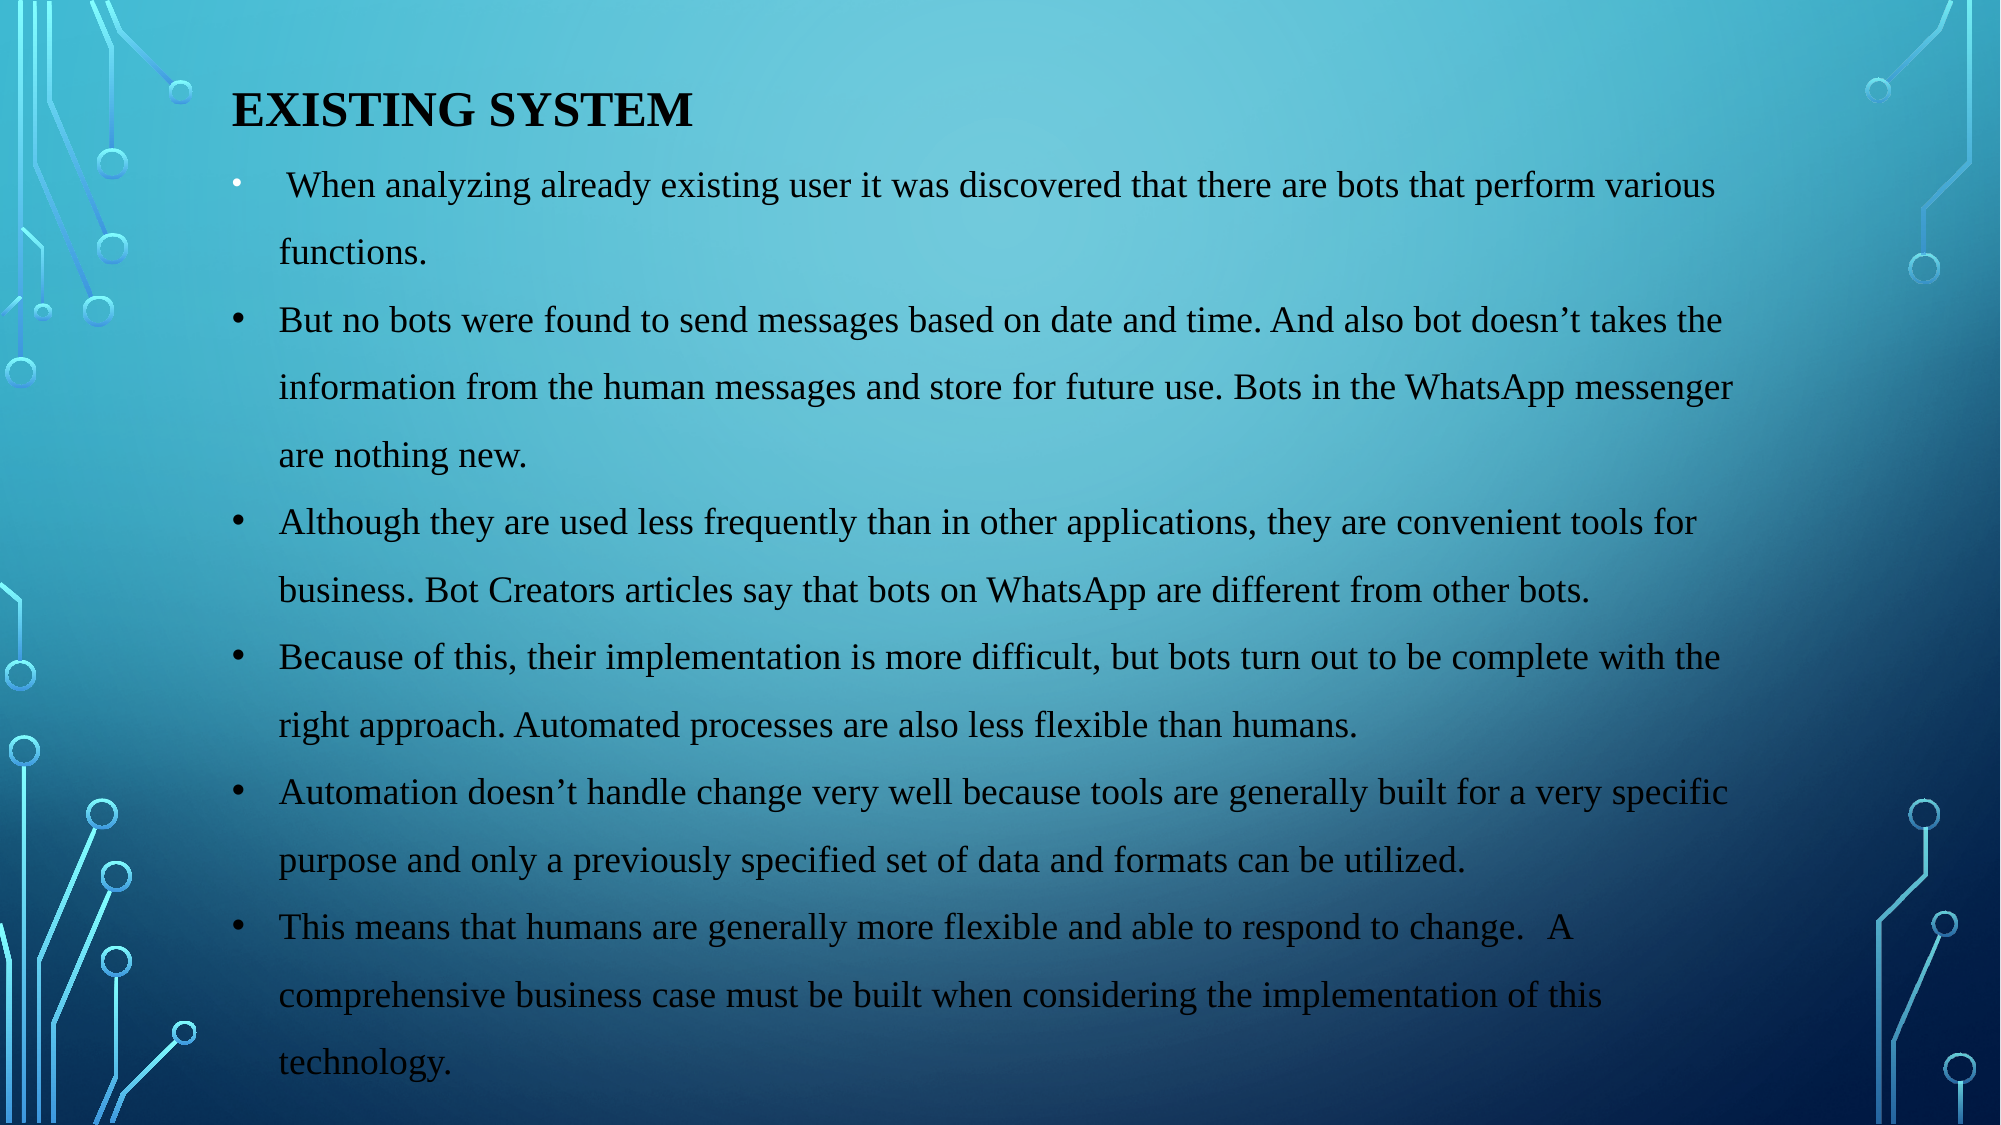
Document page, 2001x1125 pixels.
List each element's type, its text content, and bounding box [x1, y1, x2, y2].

text_box EXISTING SYSTEM When analyzing already existing user it was discovered that there are bots that perform various functions. But no bots were found to send messages based on date and time. And also bot doesn’t takes the information from the human messages and store for future use. Bots in the WhatsApp messenger are nothing new. Although they are used less frequently than in other applications, they are convenient tools for business. Bot Creators articles say that bots on WhatsApp are different from other bots. Because of this, their implementation is more difficult, but bots turn out to be complete with the right approach. Automated processes are also less flexible than humans. Automation doesn’t handle change very well because tools are generally built for a very specific purpose and only a previously specified set of data and formats can be utilized. This means that humans are generally more flexible and able to respond to change. A comprehensive business case must be built when considering the implementation of this technology. [217, 39, 1759, 1090]
